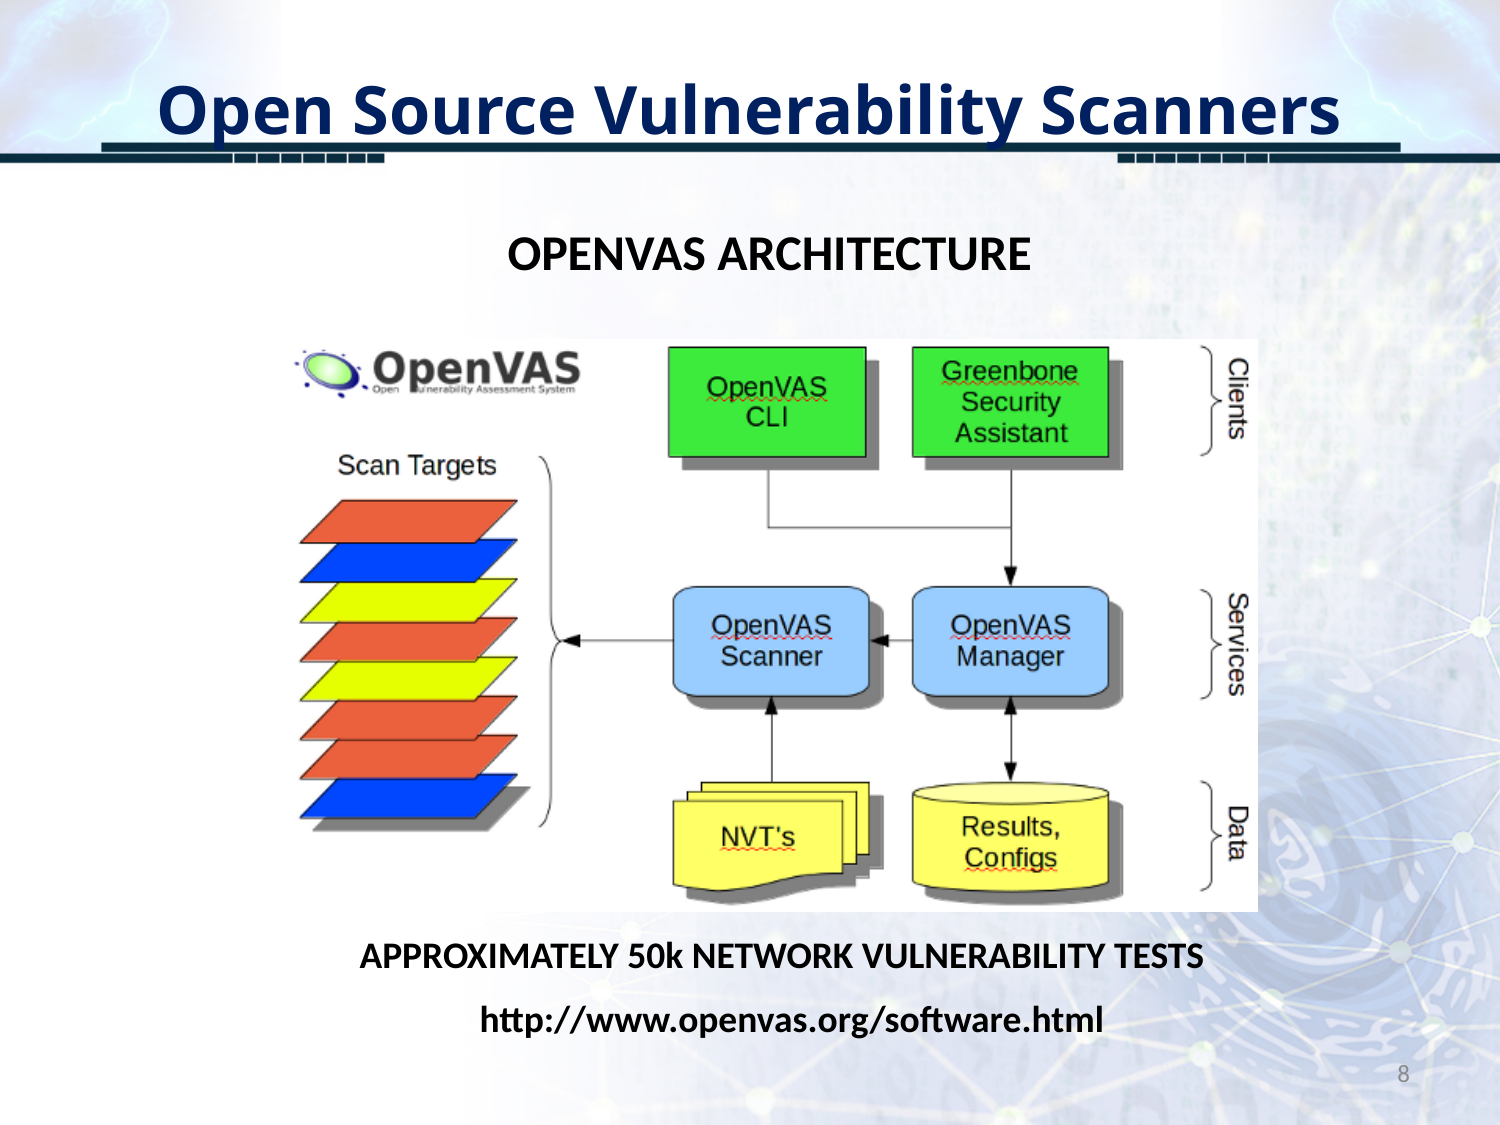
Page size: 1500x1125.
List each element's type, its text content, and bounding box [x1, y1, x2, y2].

title Open Source Vulnerability Scanners [75, 34, 1425, 182]
text_box http://www.openvas.org/software.html [464, 987, 1120, 1048]
slide_number 8 [1074, 1042, 1425, 1103]
picture [0, 0, 1500, 1125]
text_box OPENVAS ARCHITECTURE [492, 212, 1048, 288]
text_box APPROXIMATELY 50k NETWORK VULNERABILITY TESTS [344, 923, 1220, 984]
